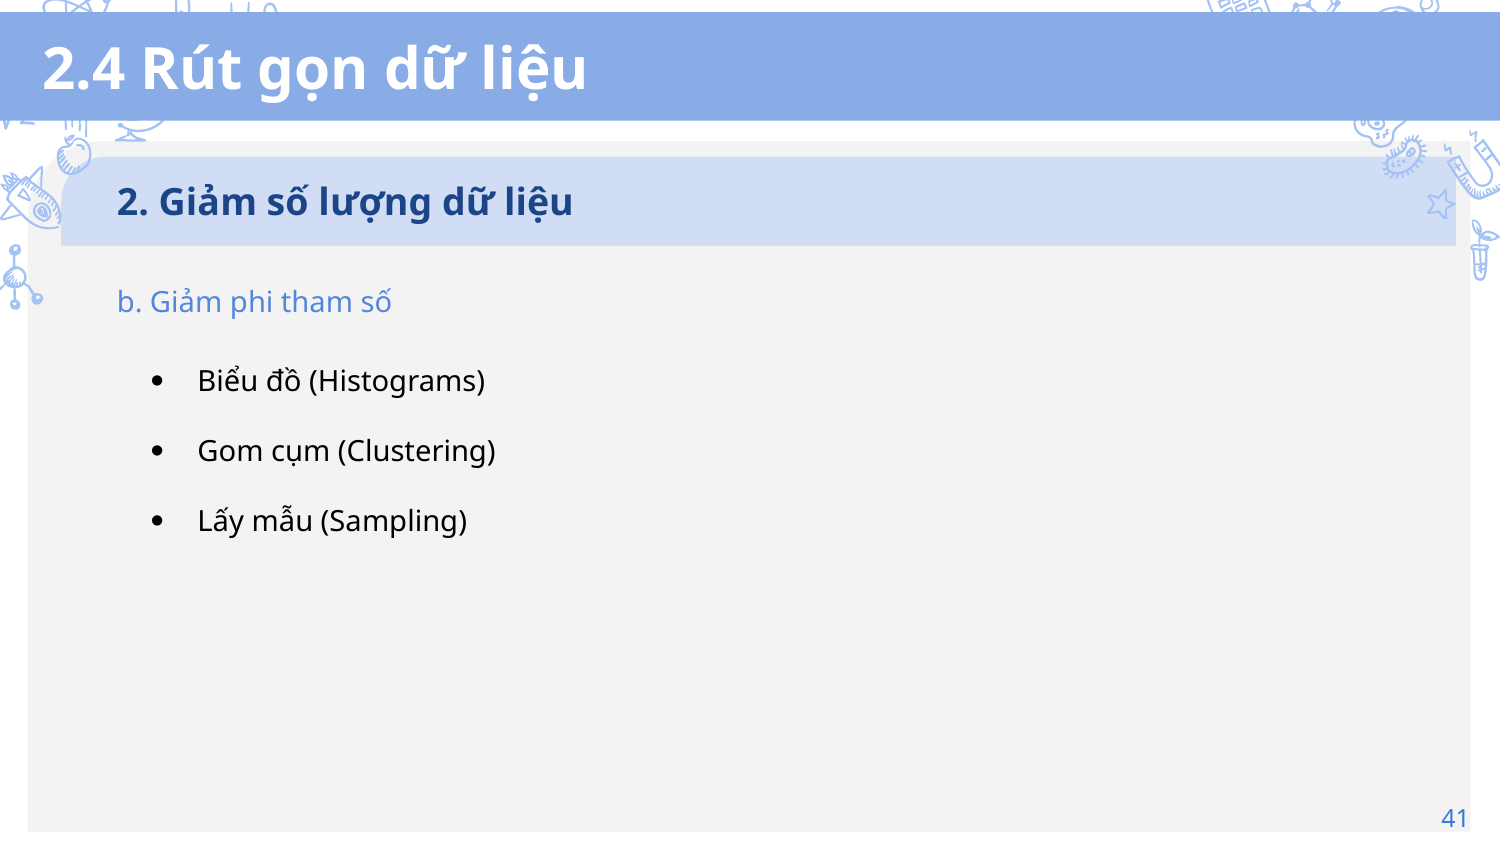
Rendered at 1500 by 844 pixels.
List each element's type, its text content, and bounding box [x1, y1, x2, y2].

text_box Biểu đồ (Histograms) Gom cụm (Clustering) Lấy mẫu (Sampling) [135, 326, 938, 545]
slide_number 41 [1410, 796, 1500, 844]
text_box 2. Giảm số lượng dữ liệu [102, 170, 1369, 231]
text_box b. Giảm phi tham số [102, 276, 1098, 326]
title 2.4 Rút gọn dữ liệu [27, 29, 1035, 104]
